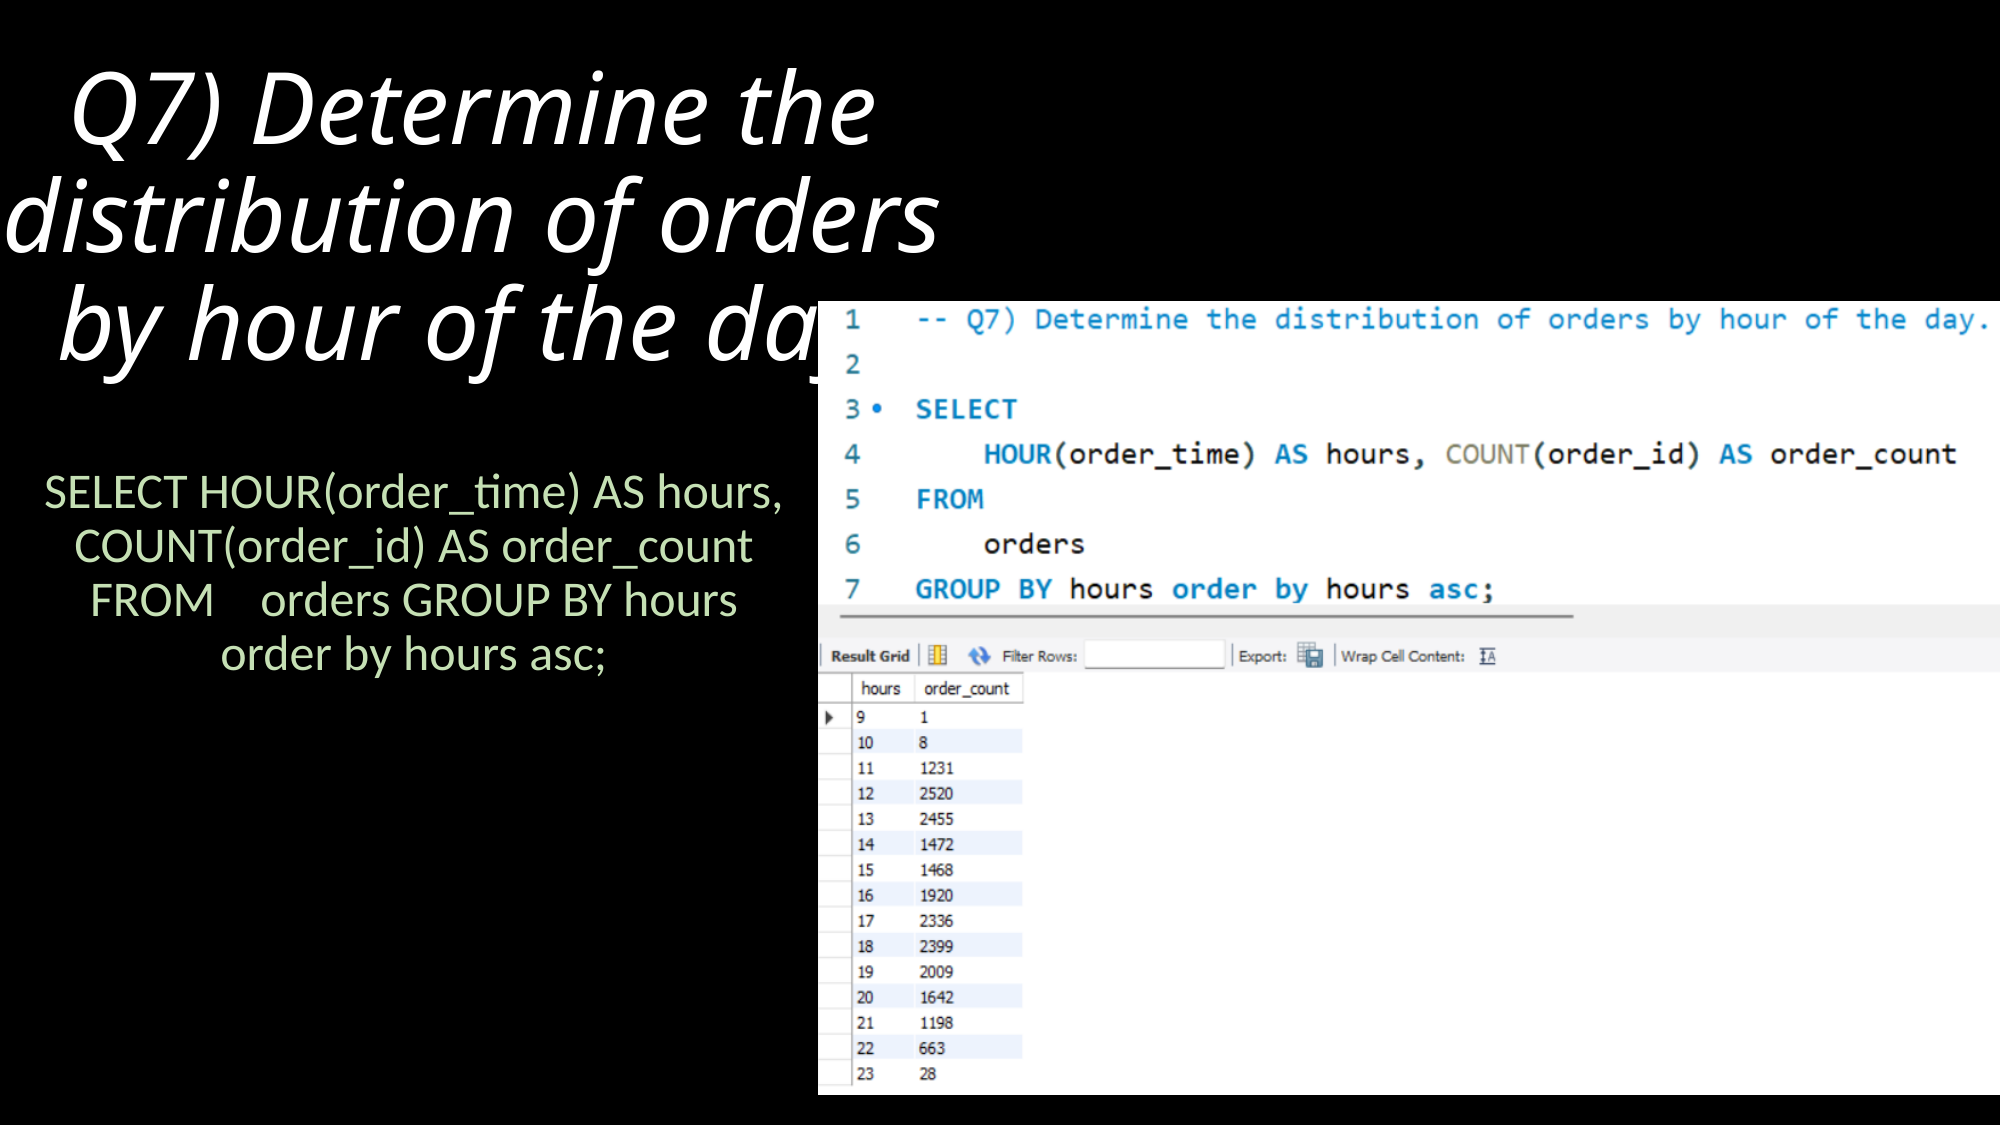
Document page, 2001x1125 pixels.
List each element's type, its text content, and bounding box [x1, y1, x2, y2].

picture [818, 301, 2000, 1095]
title Q7) Determine the distribution of orders by hour of the day. [0, 0, 1017, 458]
subtitle SELECT HOUR(order_time) AS hours, COUNT(order_id) AS order_count FROM orders GROUP BY hours order by hours asc; [20, 457, 808, 811]
